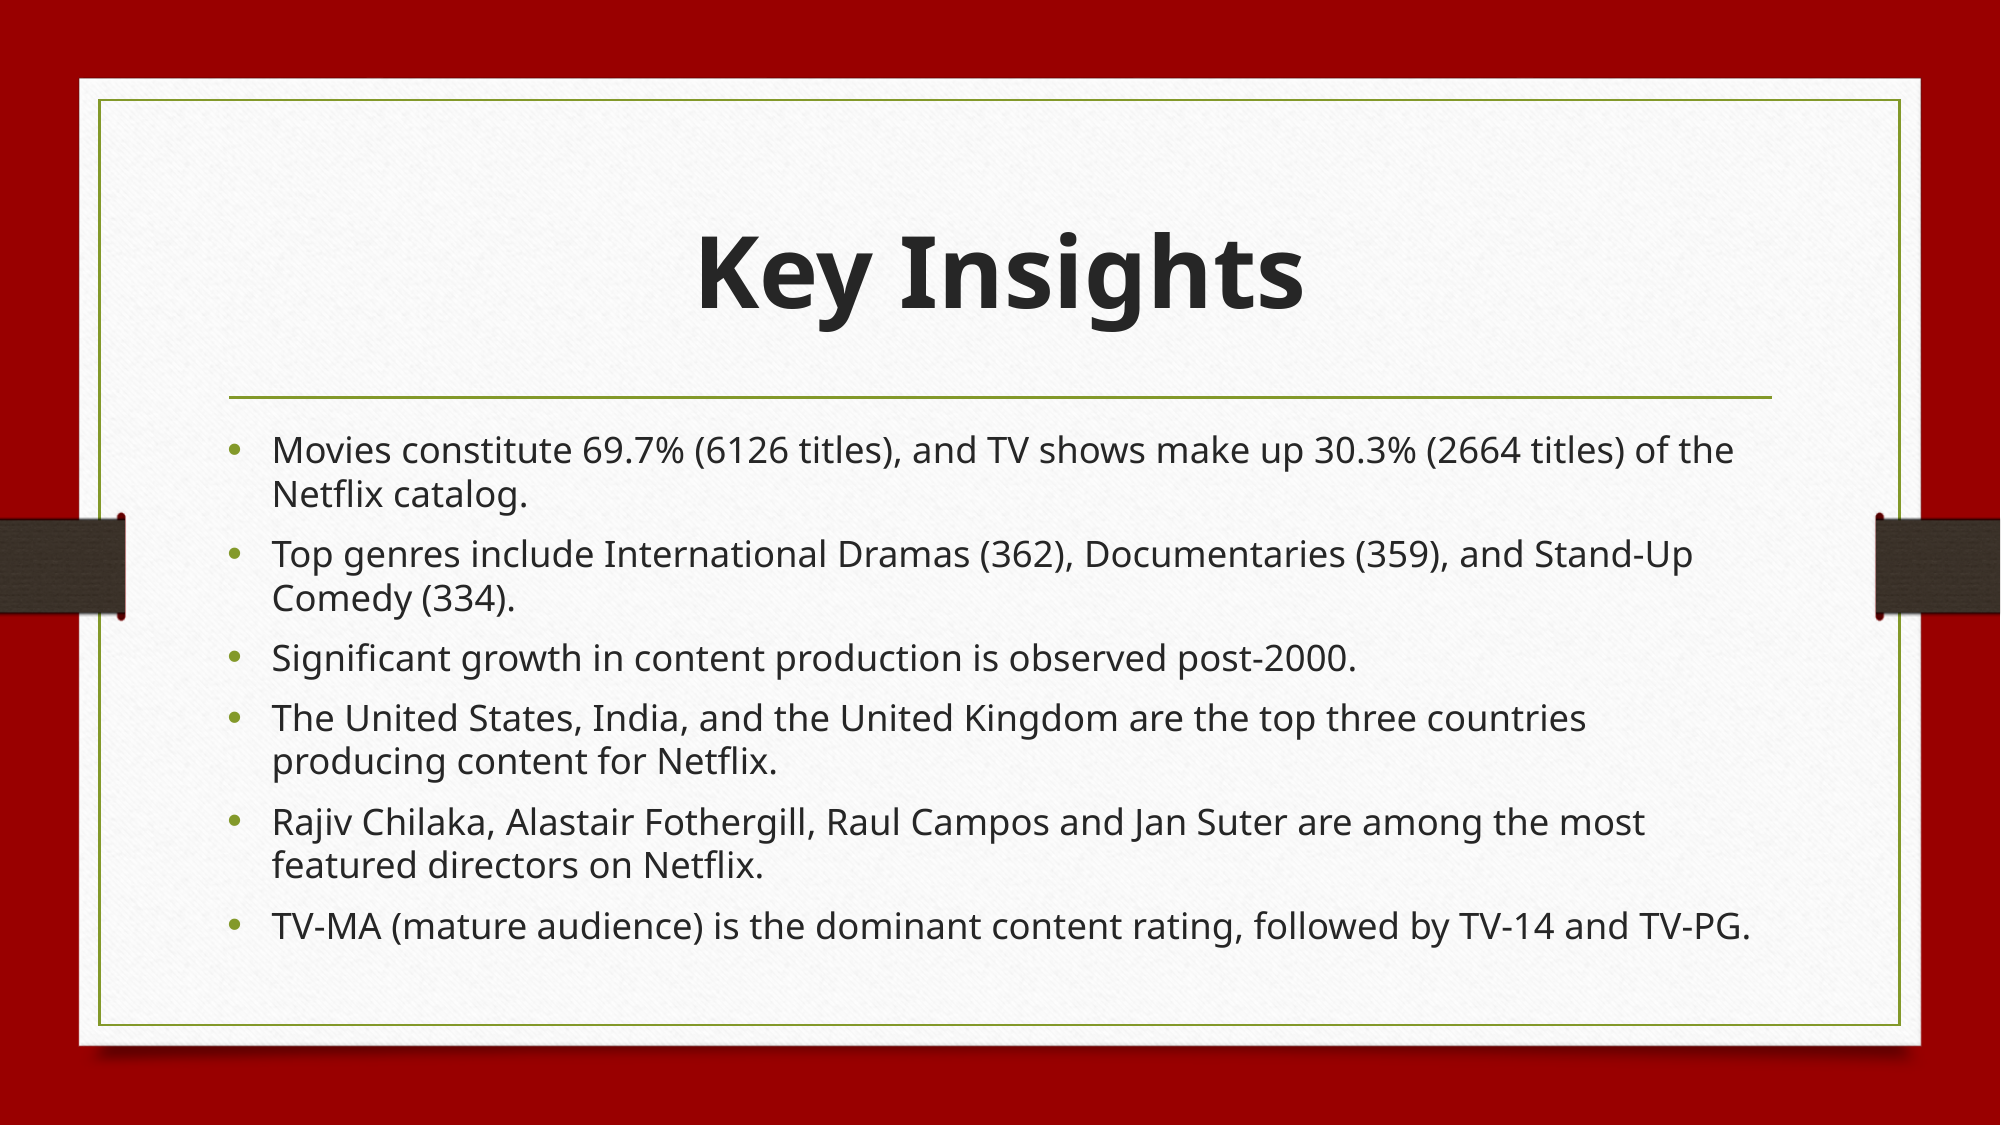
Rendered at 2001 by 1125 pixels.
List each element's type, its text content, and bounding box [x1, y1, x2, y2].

picture [0, 0, 2001, 1125]
list Movies constitute 69.7% (6126 titles), and TV shows make up 30.3% (2664 titles) of the Netflix catalog. Top genres include International Dramas (362), Documentaries (359), and Stand-Up Comedy (334). Significant growth in content production is observed post-2000. The United States, India, and the United Kingdom are the top three countries producing content for Netflix. Rajiv Chilaka, Alastair Fothergill, Raul Campos and Jan Suter are among the most featured directors on Netflix. TV-MA (mature audience) is the dominant content rating, followed by TV-14 and TV-PG. [212, 419, 1788, 964]
title Key Insights [212, 161, 1788, 375]
